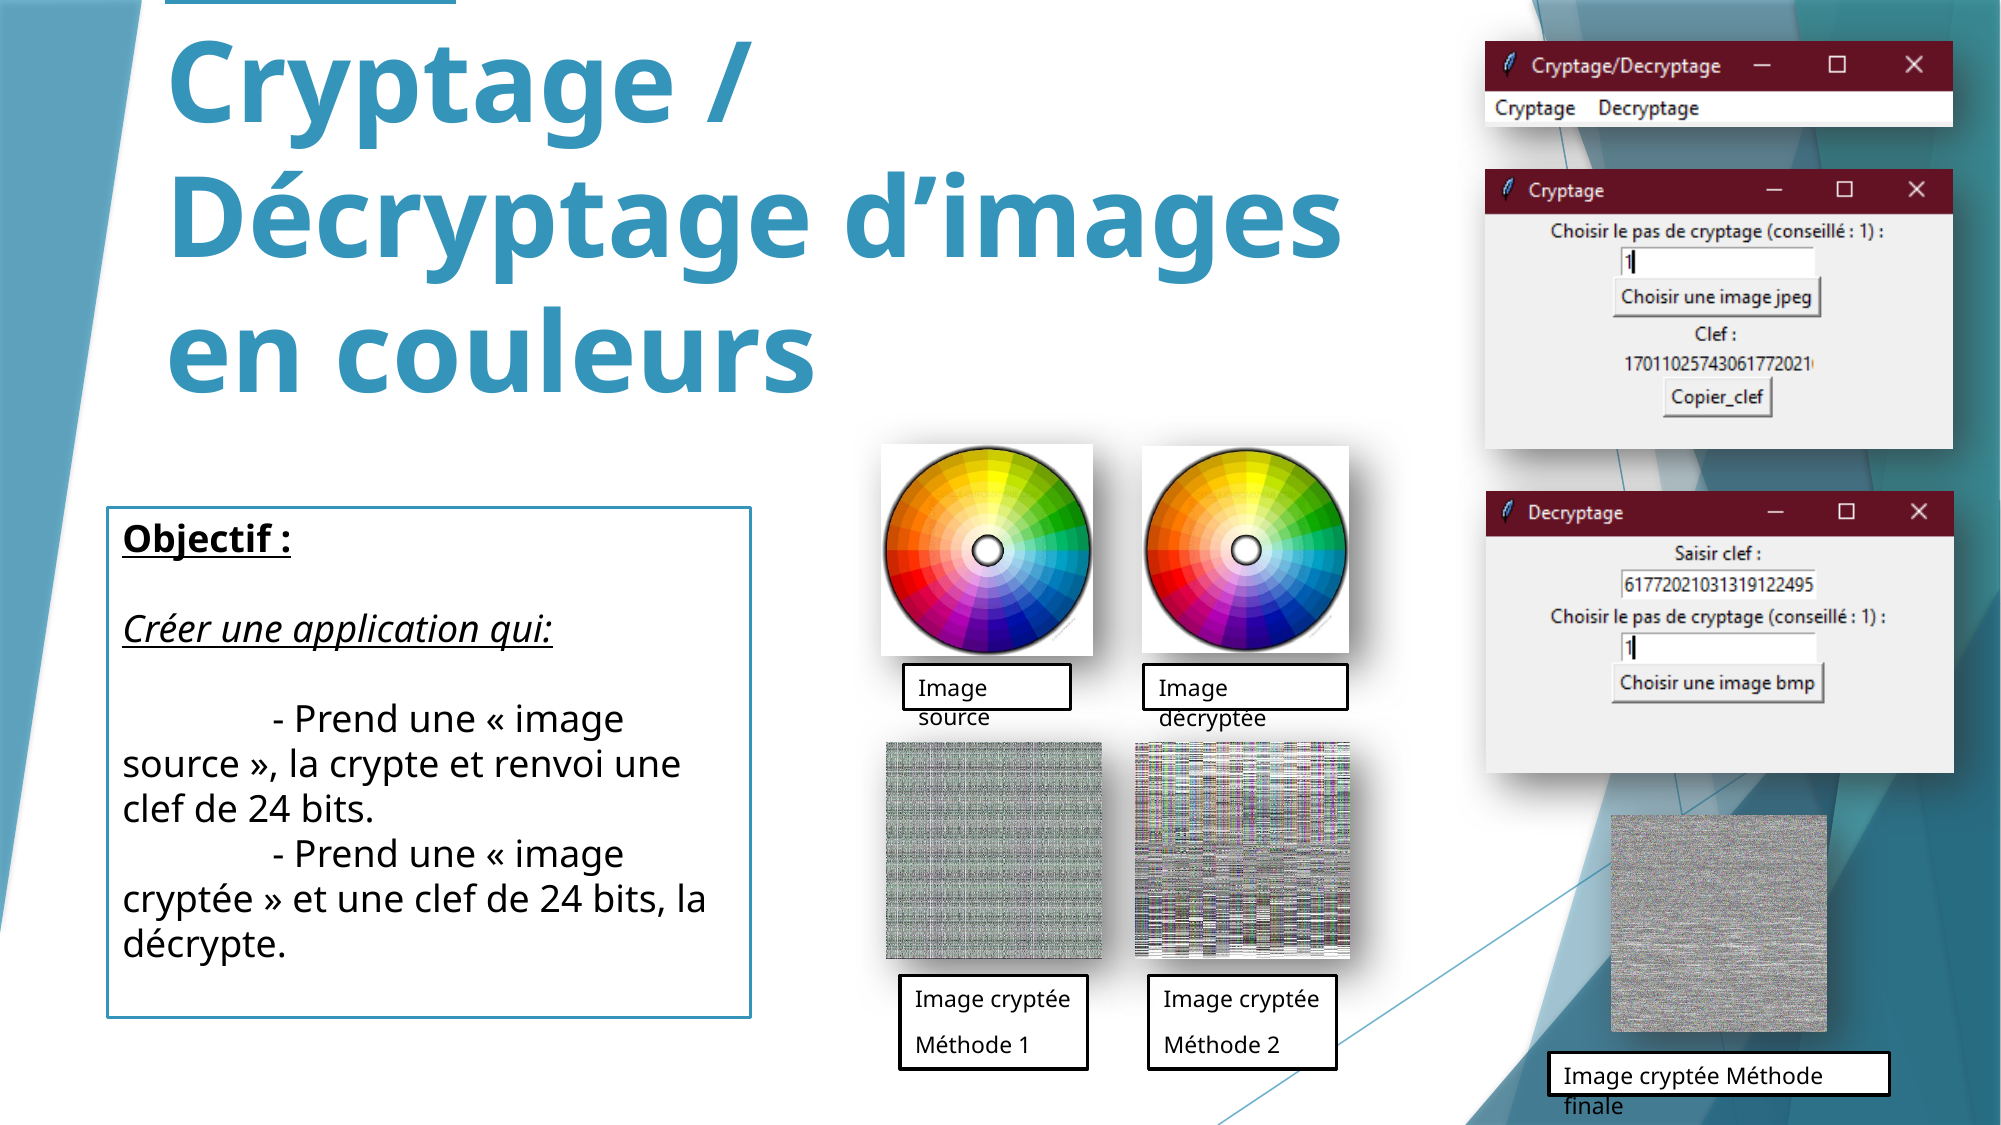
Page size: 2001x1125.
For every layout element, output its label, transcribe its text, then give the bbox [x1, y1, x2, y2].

text_box Objectif : Créer une application qui: - Prend une « image source », la crypte et renvoi une clef de 24 bits. - Prend une « image cryptée » et une clef de 24 bits, la décrypte. [106, 506, 752, 1019]
picture [1610, 815, 1828, 1032]
title TIPE : Cryptage / Décryptage d’images en couleurs [149, 16, 1424, 423]
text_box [881, 443, 1351, 1070]
text_box Image cryptée Méthode finale [1547, 1051, 1891, 1097]
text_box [1484, 40, 1954, 774]
